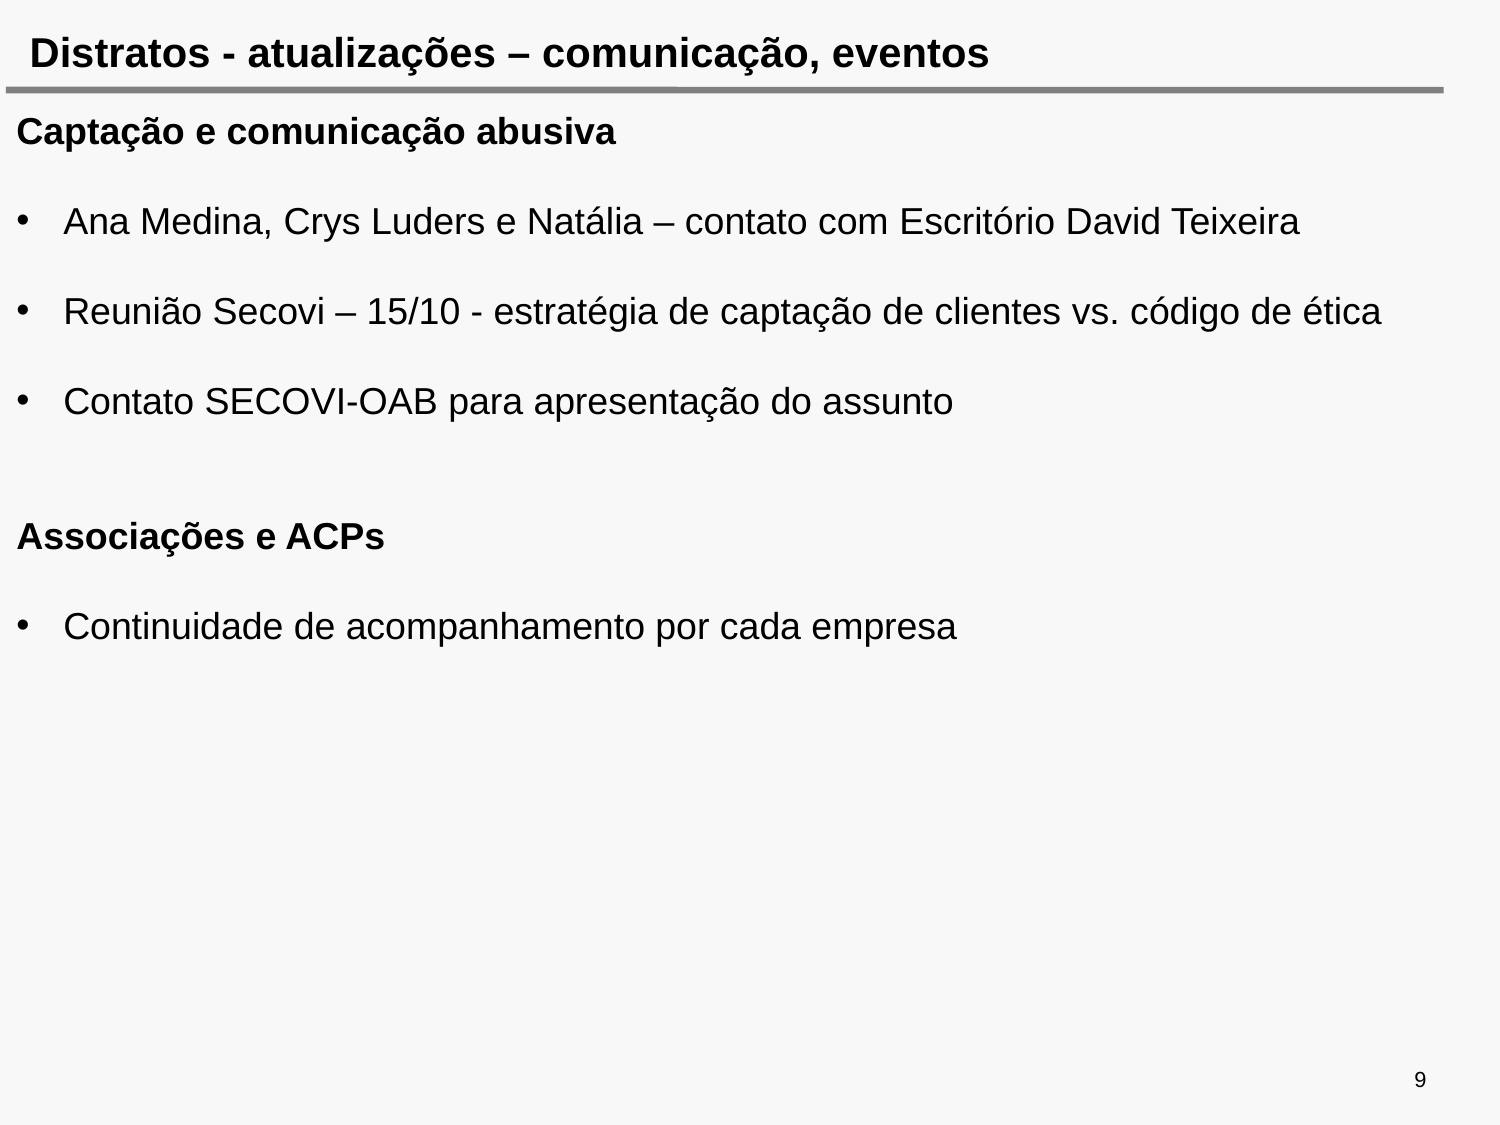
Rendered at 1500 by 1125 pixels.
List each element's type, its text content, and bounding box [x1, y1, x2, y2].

text_box Captação e comunicação abusiva Ana Medina, Crys Luders e Natália – contato com Escritório David Teixeira Reunião Secovi – 15/10 - estratégia de captação de clientes vs. código de ética Contato SECOVI-OAB para apresentação do assunto Associações e ACPs Continuidade de acompanhamento por cada empresa [5, 101, 1477, 788]
text_box 9 [1399, 1058, 1500, 1100]
text_box Distratos - atualizações – comunicação, eventos [29, 25, 1457, 79]
